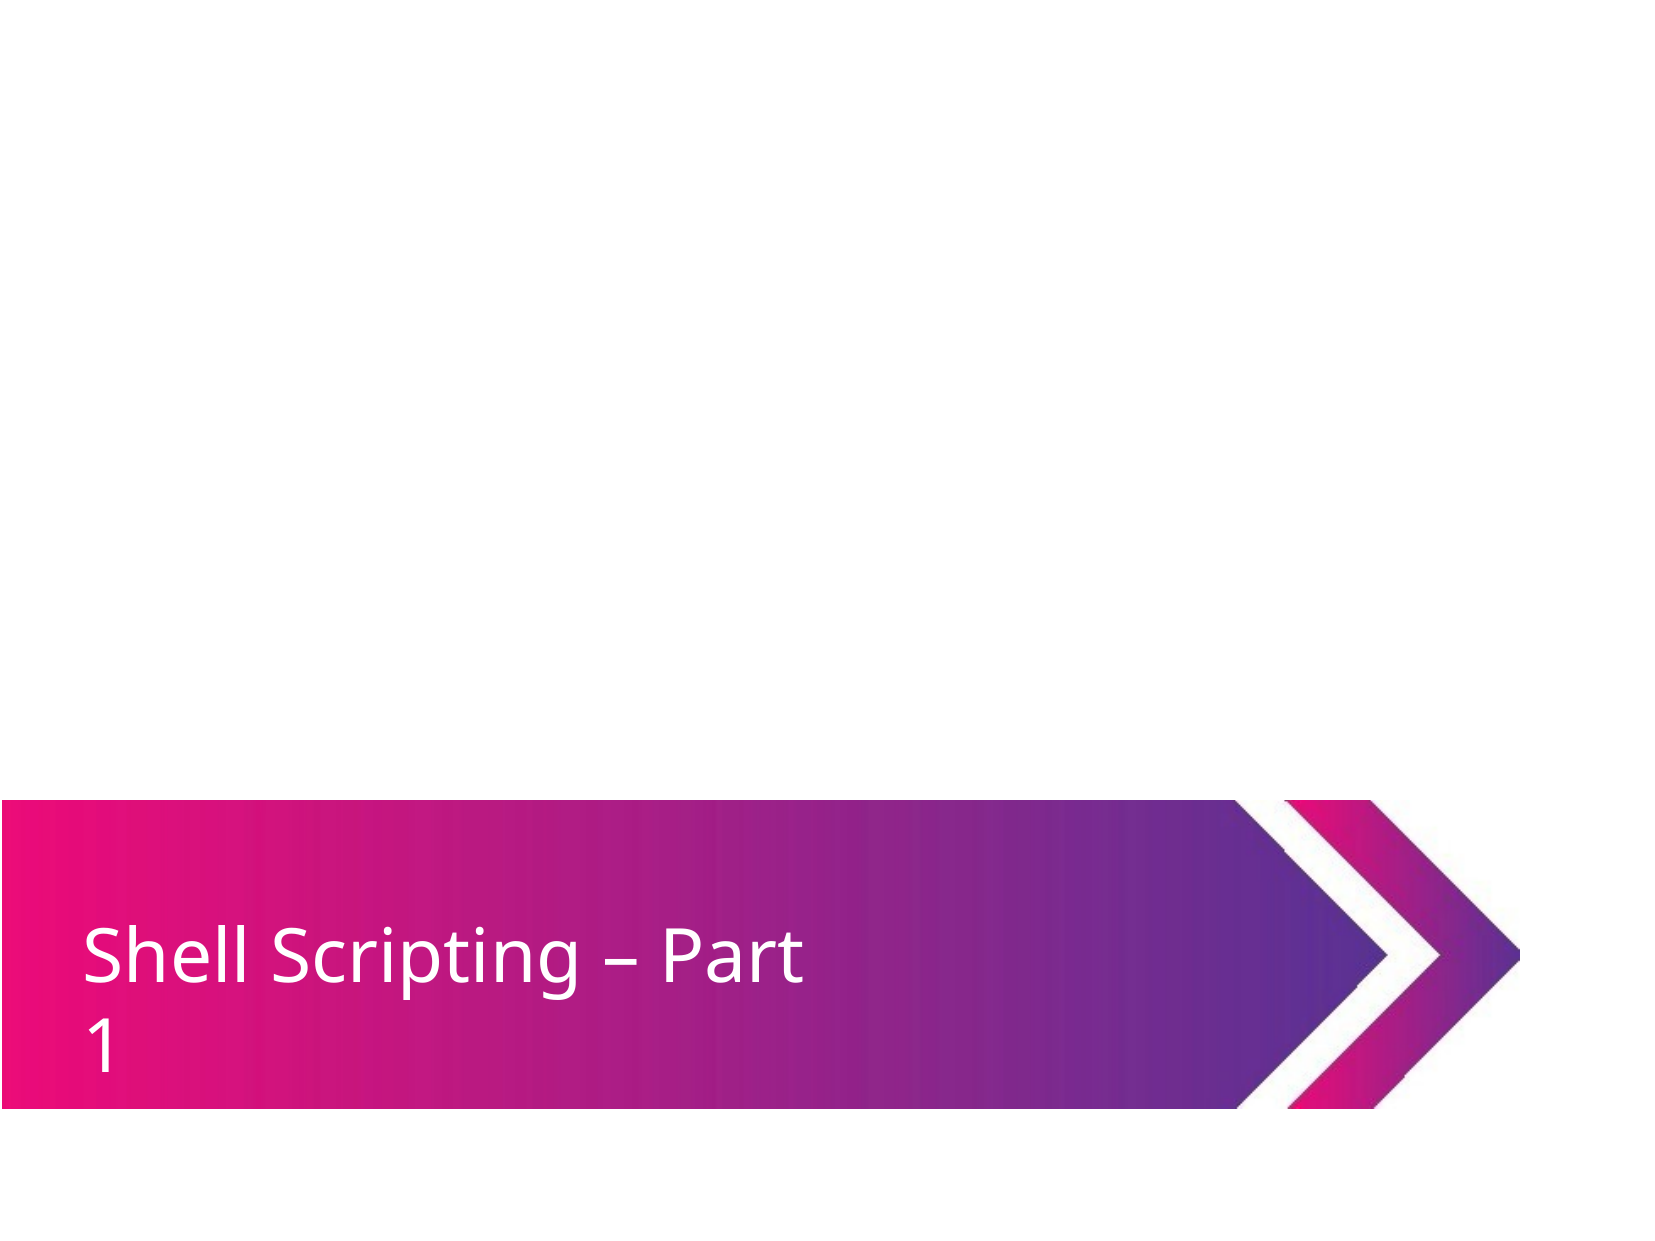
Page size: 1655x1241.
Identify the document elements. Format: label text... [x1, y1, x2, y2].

text_box Shell Scripting – Part 1 [80, 905, 836, 1088]
picture [2, 800, 1520, 1109]
